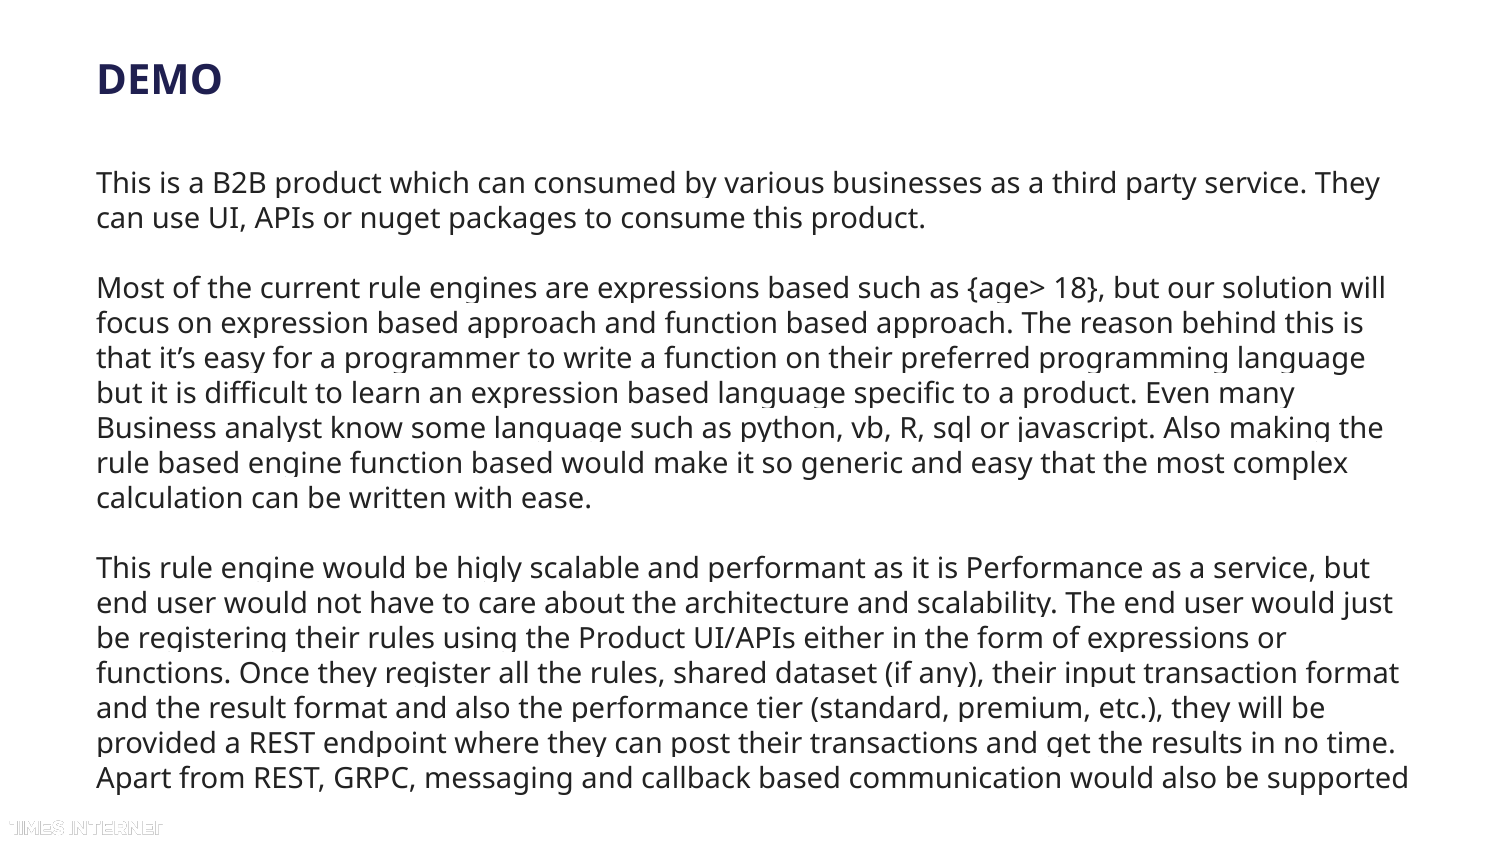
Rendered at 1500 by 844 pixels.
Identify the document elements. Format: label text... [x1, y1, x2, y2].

title DEMO [81, 37, 1440, 133]
text_box This is a B2B product which can consumed by various businesses as a third party service. They can use UI, APIs or nuget packages to consume this product. Most of the current rule engines are expressions based such as {age> 18}, but our solution will focus on expression based approach and function based approach. The reason behind this is that it’s easy for a programmer to write a function on their preferred programming language but it is difficult to learn an expression based language specific to a product. Even many Business analyst know some language such as python, vb, R, sql or javascript. Also making the rule based engine function based would make it so generic and easy that the most complex calculation can be written with ease. This rule engine would be higly scalable and performant as it is Performance as a service, but end user would not have to care about the architecture and scalability. The end user would just be registering their rules using the Product UI/APIs either in the form of expressions or functions. Once they register all the rules, shared dataset (if any), their input transaction format and the result format and also the performance tier (standard, premium, etc.), they will be provided a REST endpoint where they can post their transactions and get the results in no time. Apart from REST, GRPC, messaging and callback based communication would also be supported [81, 149, 1433, 767]
picture [8, 818, 164, 837]
